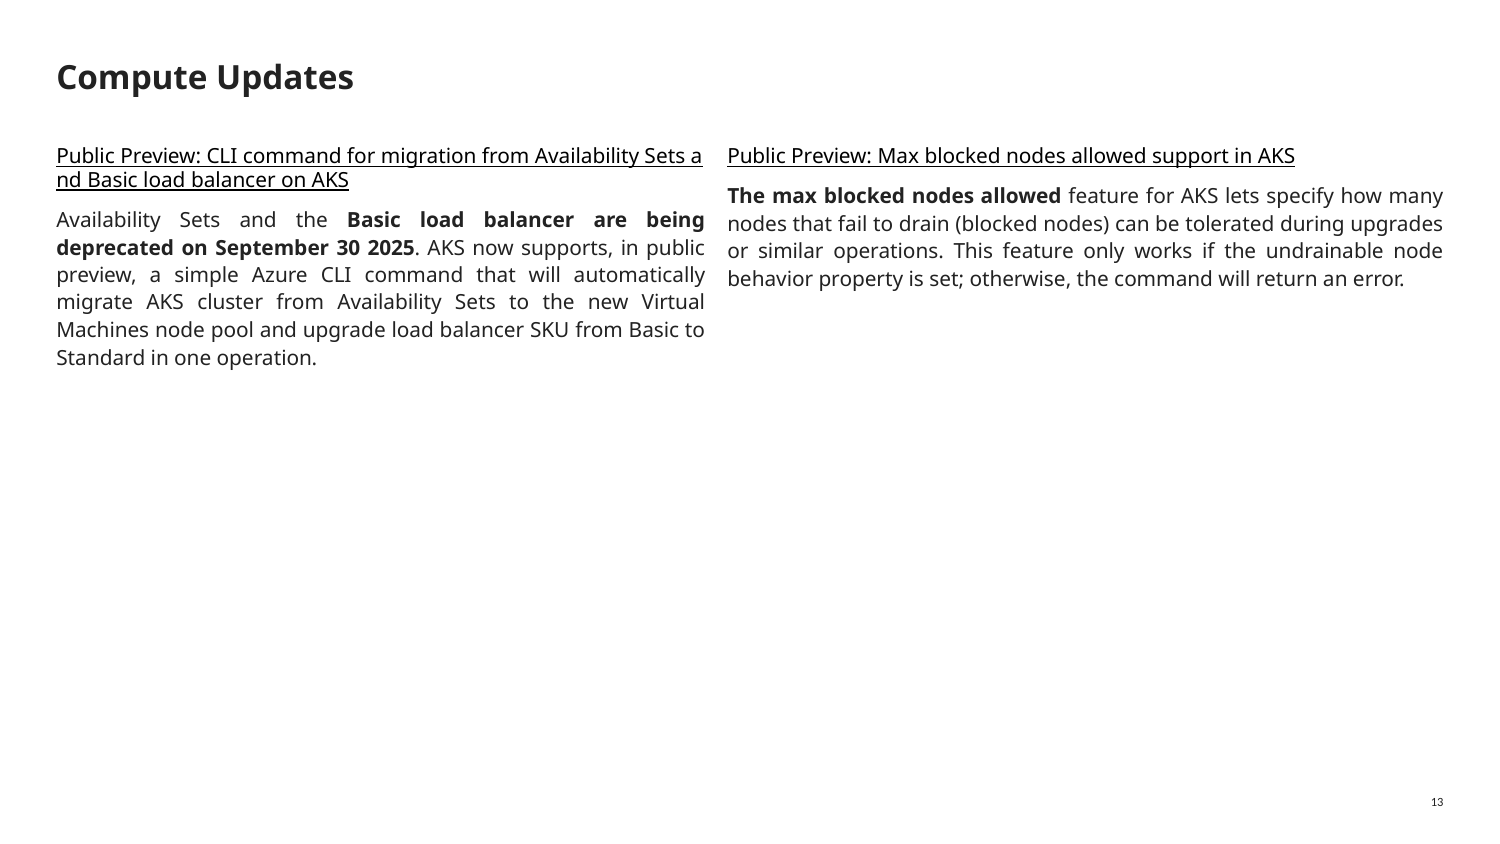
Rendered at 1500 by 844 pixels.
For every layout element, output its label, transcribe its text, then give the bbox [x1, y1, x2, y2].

list Public Preview: Max blocked nodes allowed support in AKS The max blocked nodes allowed feature for AKS lets specify how many nodes that fail to drain (blocked nodes) can be tolerated during upgrades or similar operations. This feature only works if the undrainable node behavior property is set; otherwise, the command will return an error. [727, 140, 1444, 760]
title Compute Updates [56, 56, 1444, 113]
list Public Preview: CLI command for migration from Availability Sets and Basic load balancer on AKS Availability Sets and the Basic load balancer are being deprecated on September 30 2025. AKS now supports, in public preview, a simple Azure CLI command that will automatically migrate AKS cluster from Availability Sets to the new Virtual Machines node pool and upgrade load balancer SKU from Basic to Standard in one operation. [56, 140, 706, 760]
